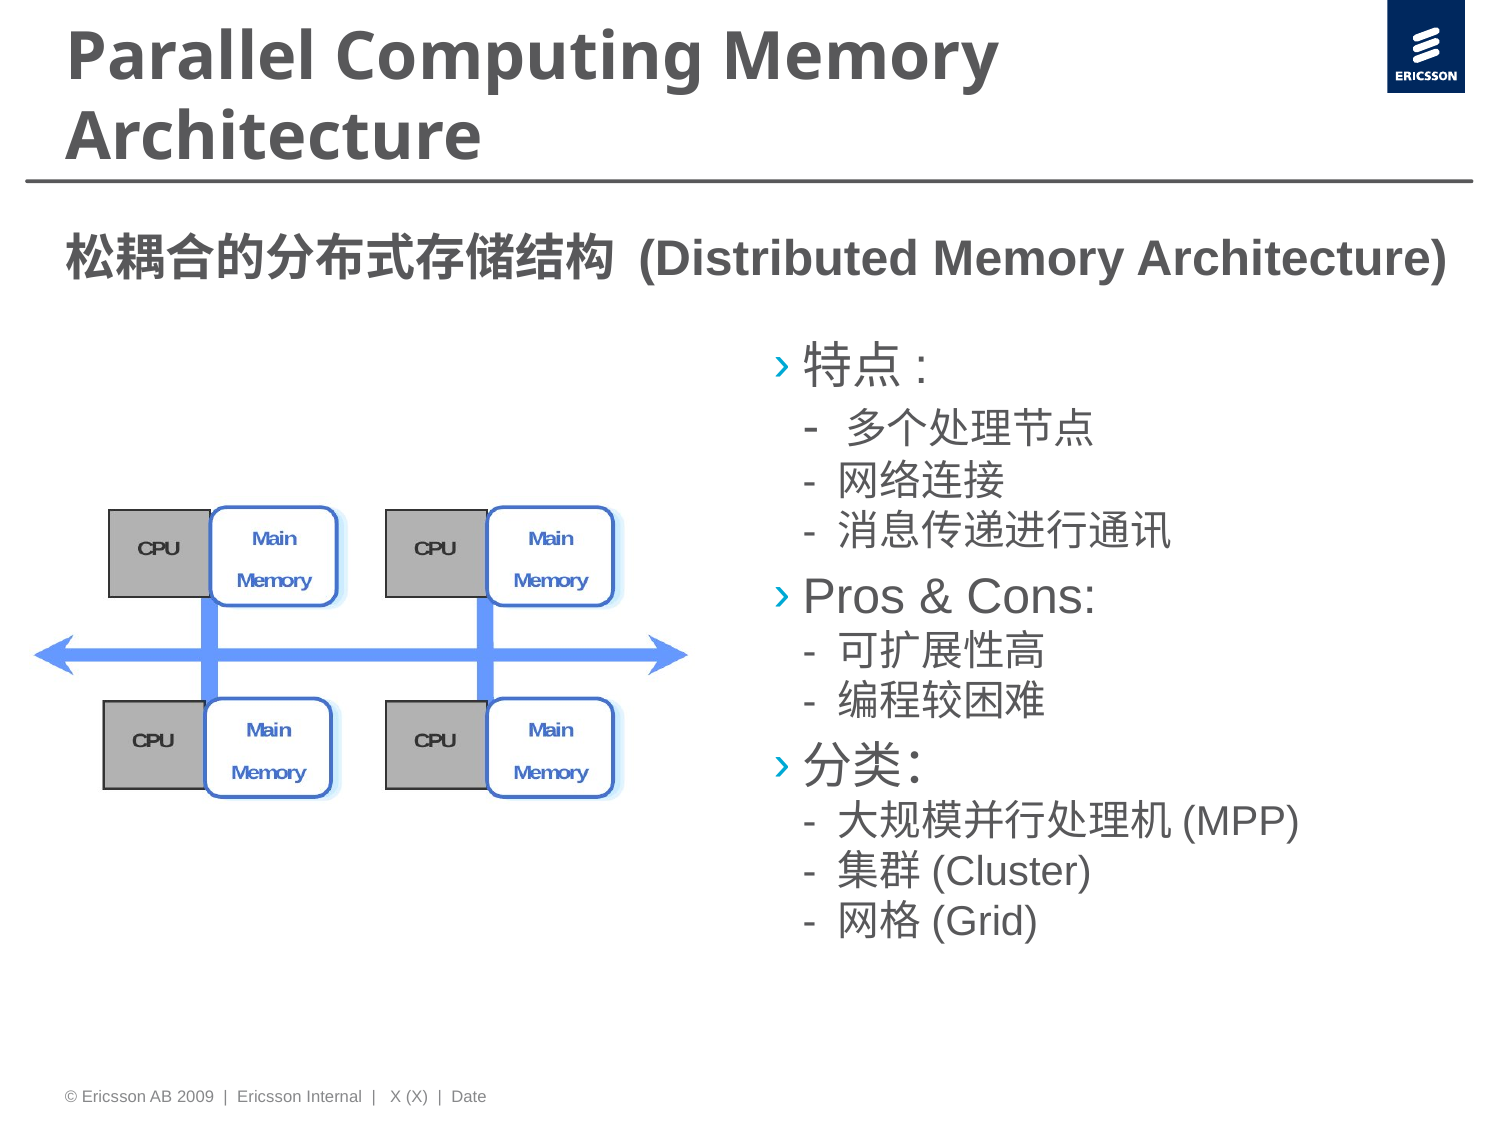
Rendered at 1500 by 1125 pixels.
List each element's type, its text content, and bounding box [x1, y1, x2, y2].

title Parallel Computing Memory Architecture [65, 11, 1329, 173]
text_box 松耦合的分布式存储结构 (Distributed Memory Architecture) [65, 225, 1500, 303]
picture [29, 496, 698, 805]
text_box 特点: - 多个处理节点 - 网络连接 - 消息传递进行通讯 Pros & Cons: - 可扩展性高 - 编程较困难 分类： - 大规模并行处理机(MPP) - 集群(Cluster) - 网格(Grid) [758, 326, 1432, 1030]
footer © Ericsson AB 2009 | Ericsson Internal | X (X) | Date [64, 1078, 1435, 1114]
